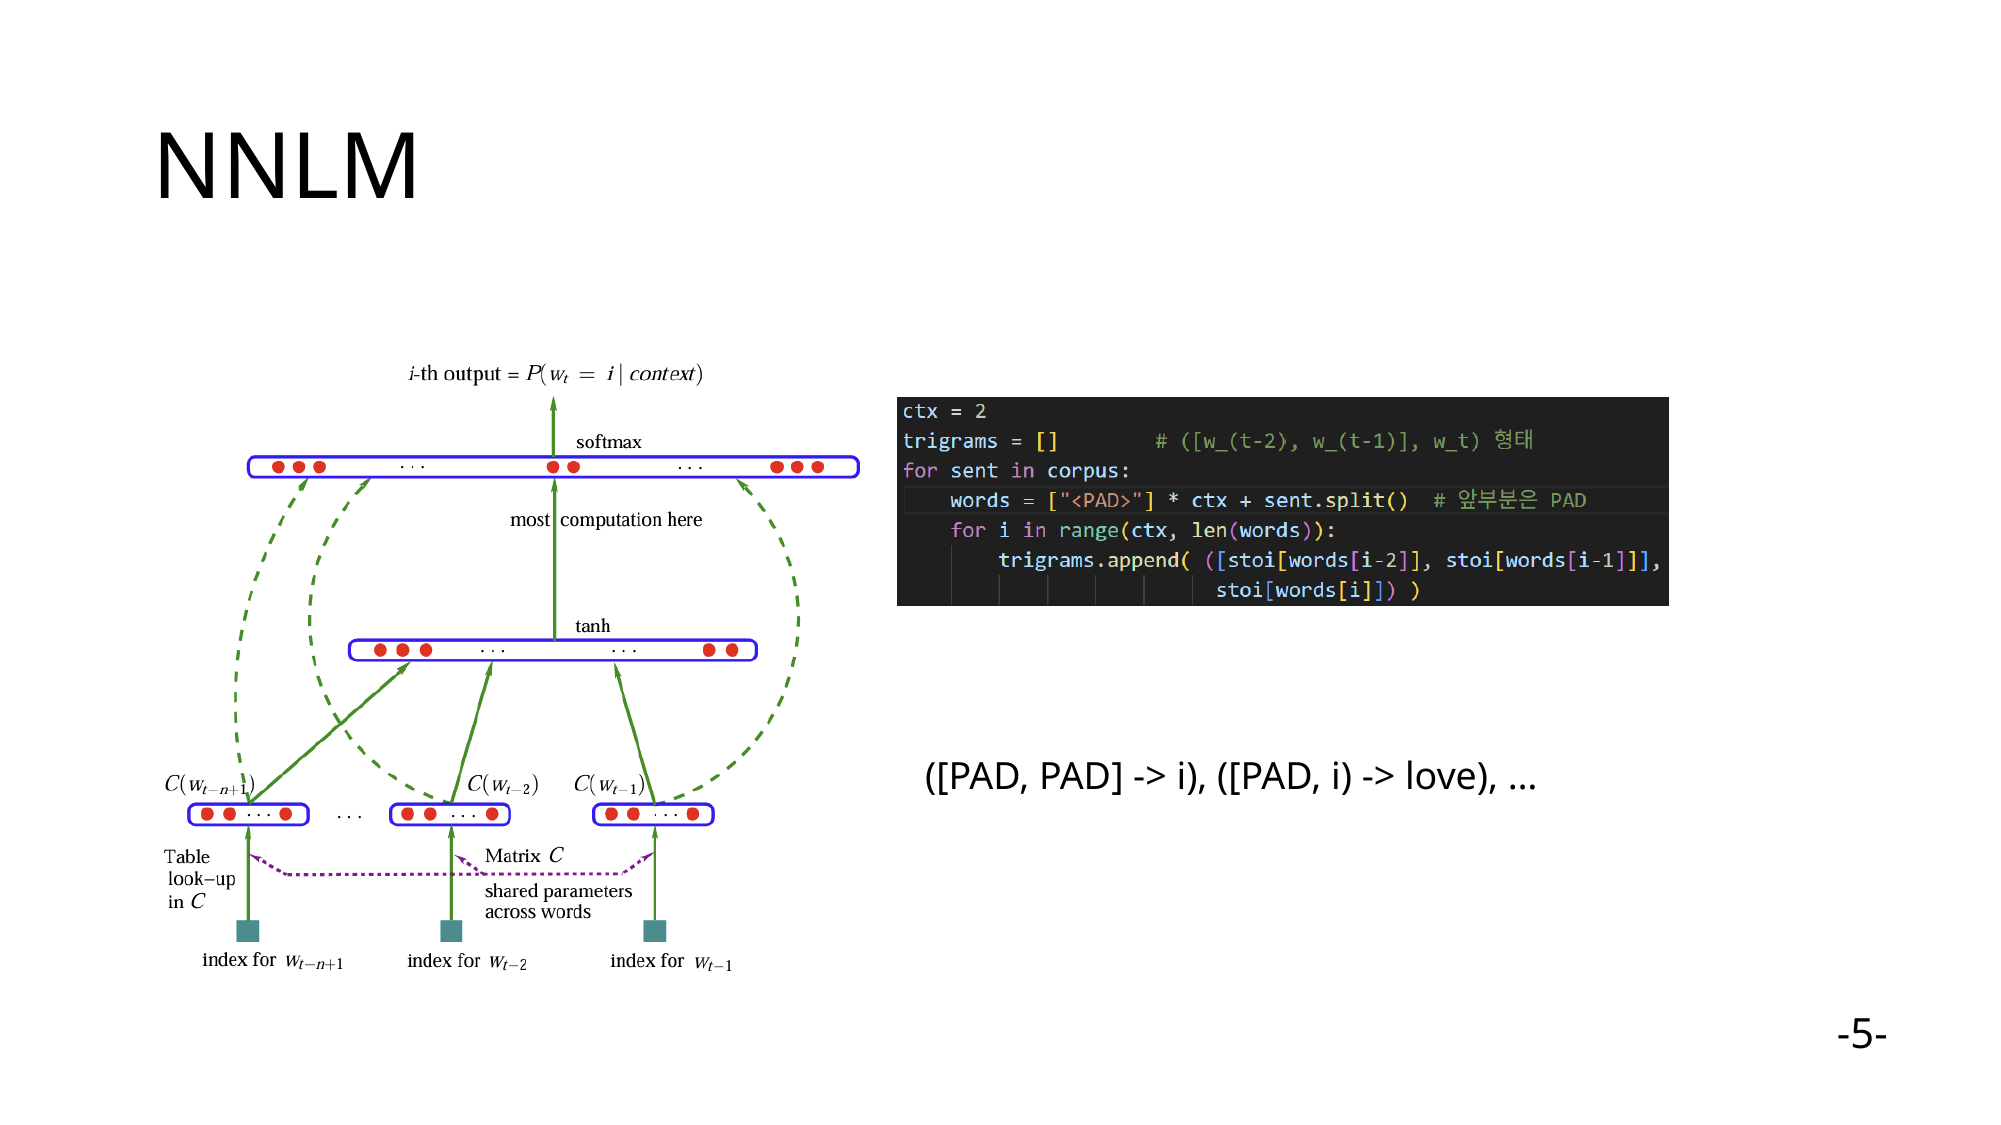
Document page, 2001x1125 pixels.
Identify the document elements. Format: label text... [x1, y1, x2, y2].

text_box ([PAD, PAD] -> i), ([PAD, i) -> love), … [910, 744, 1554, 805]
title NNLM [137, 59, 1863, 278]
text_box -5- [1822, 999, 1903, 1065]
picture [136, 347, 1669, 989]
